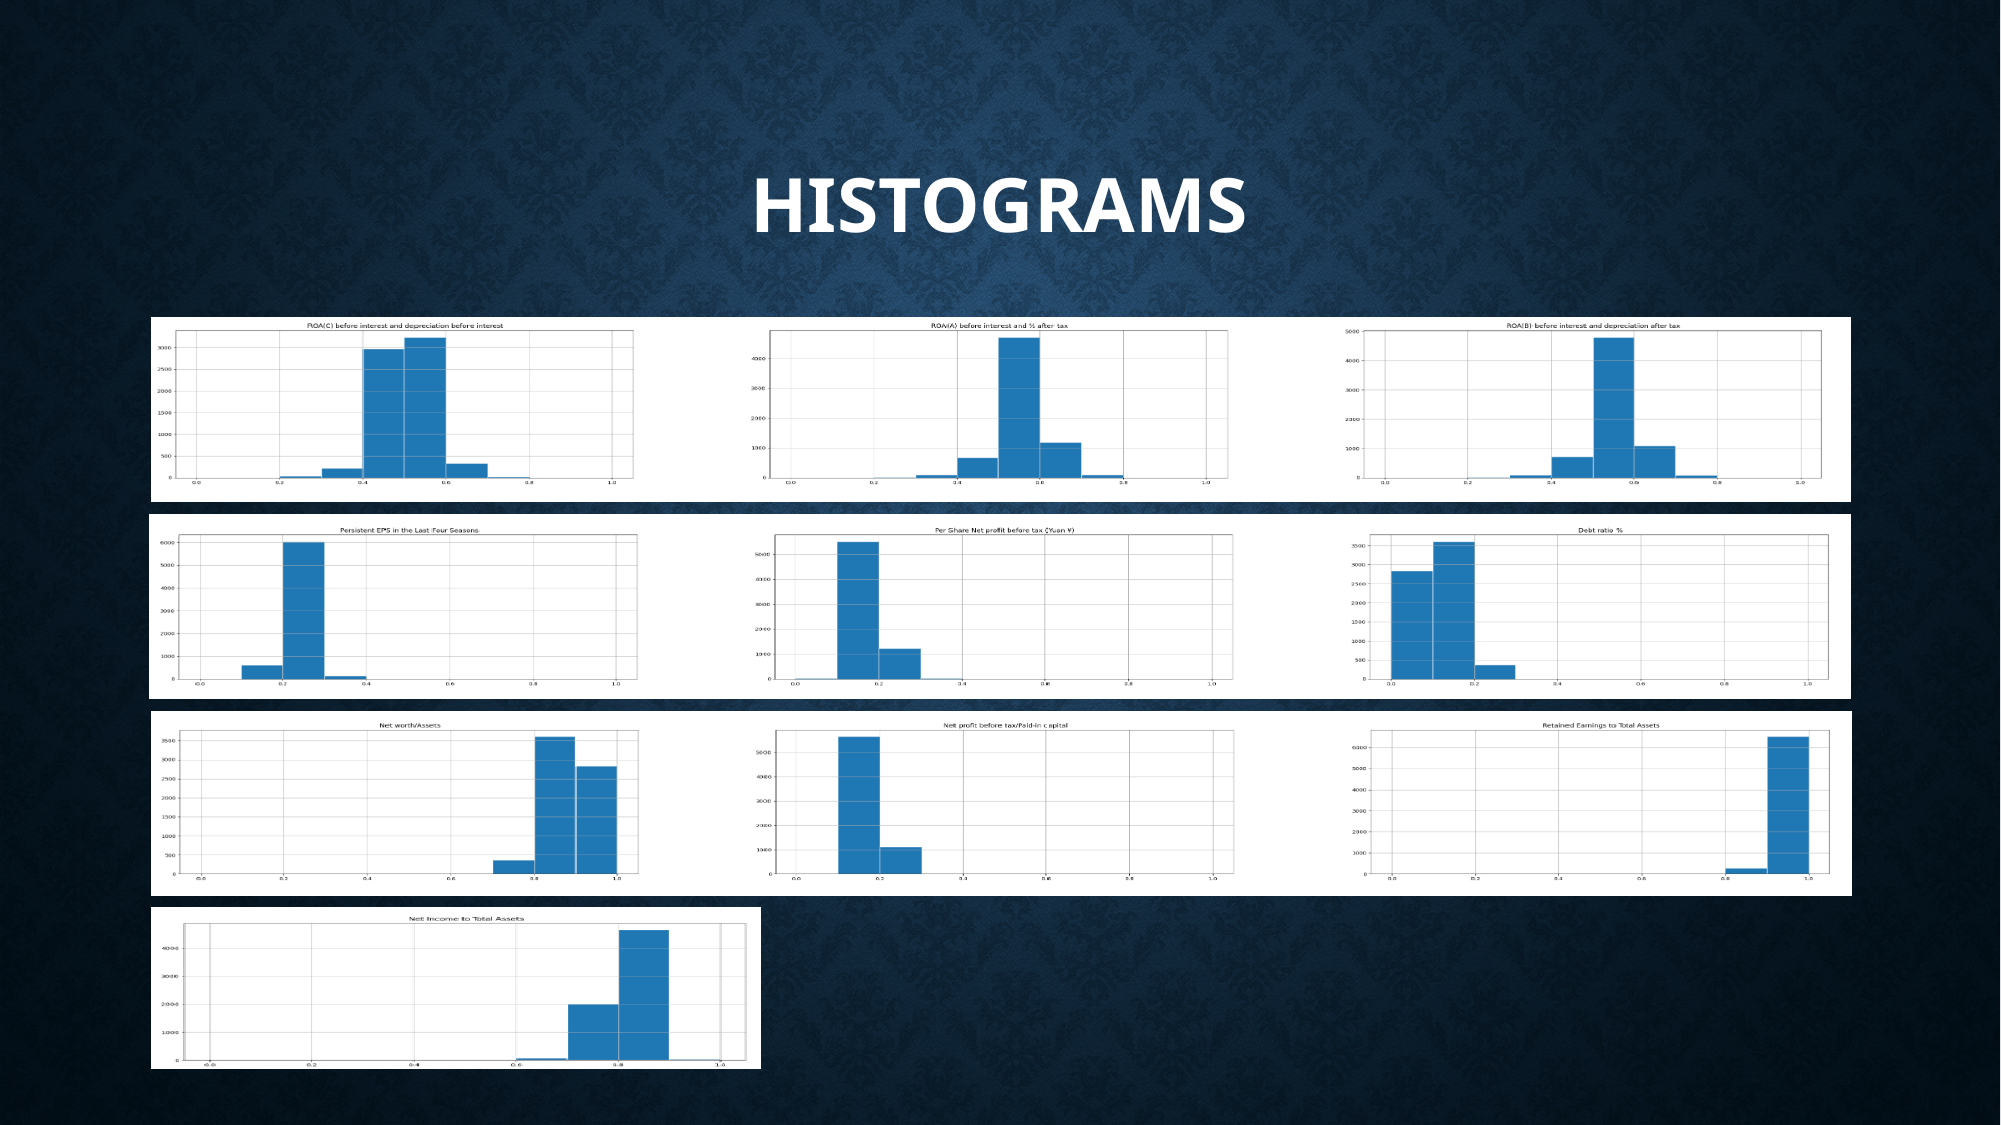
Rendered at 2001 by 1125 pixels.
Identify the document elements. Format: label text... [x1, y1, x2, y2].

picture [151, 317, 1851, 503]
title histograms [149, 99, 1849, 318]
picture [151, 710, 1853, 896]
picture [149, 513, 1851, 700]
picture [151, 907, 761, 1070]
